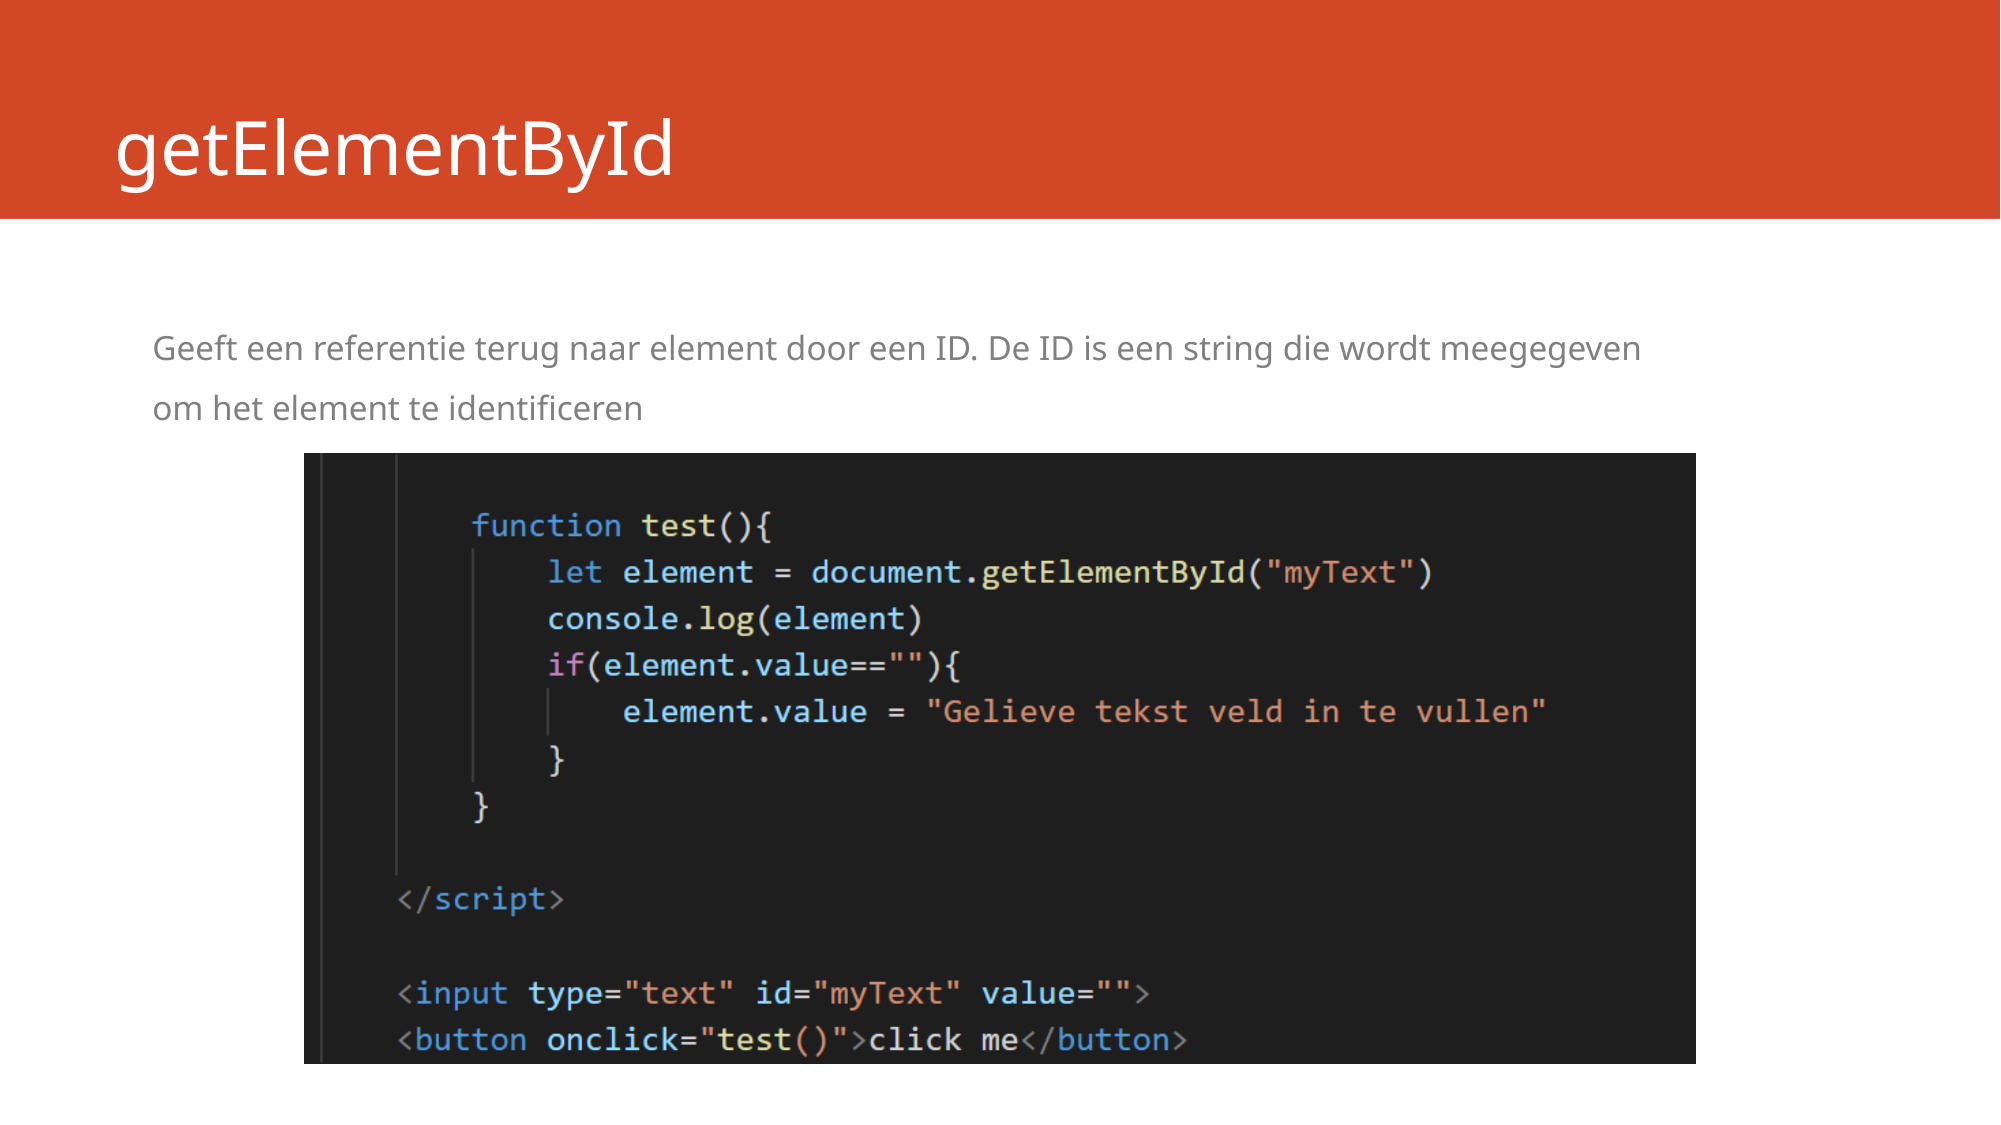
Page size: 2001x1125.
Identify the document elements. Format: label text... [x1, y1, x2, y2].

title getElementById [99, 0, 1863, 199]
picture [303, 453, 1696, 1064]
list Geeft een referentie terug naar element door een ID. De ID is een string die wordt meegegeven om het element te identificeren [137, 299, 1682, 1014]
